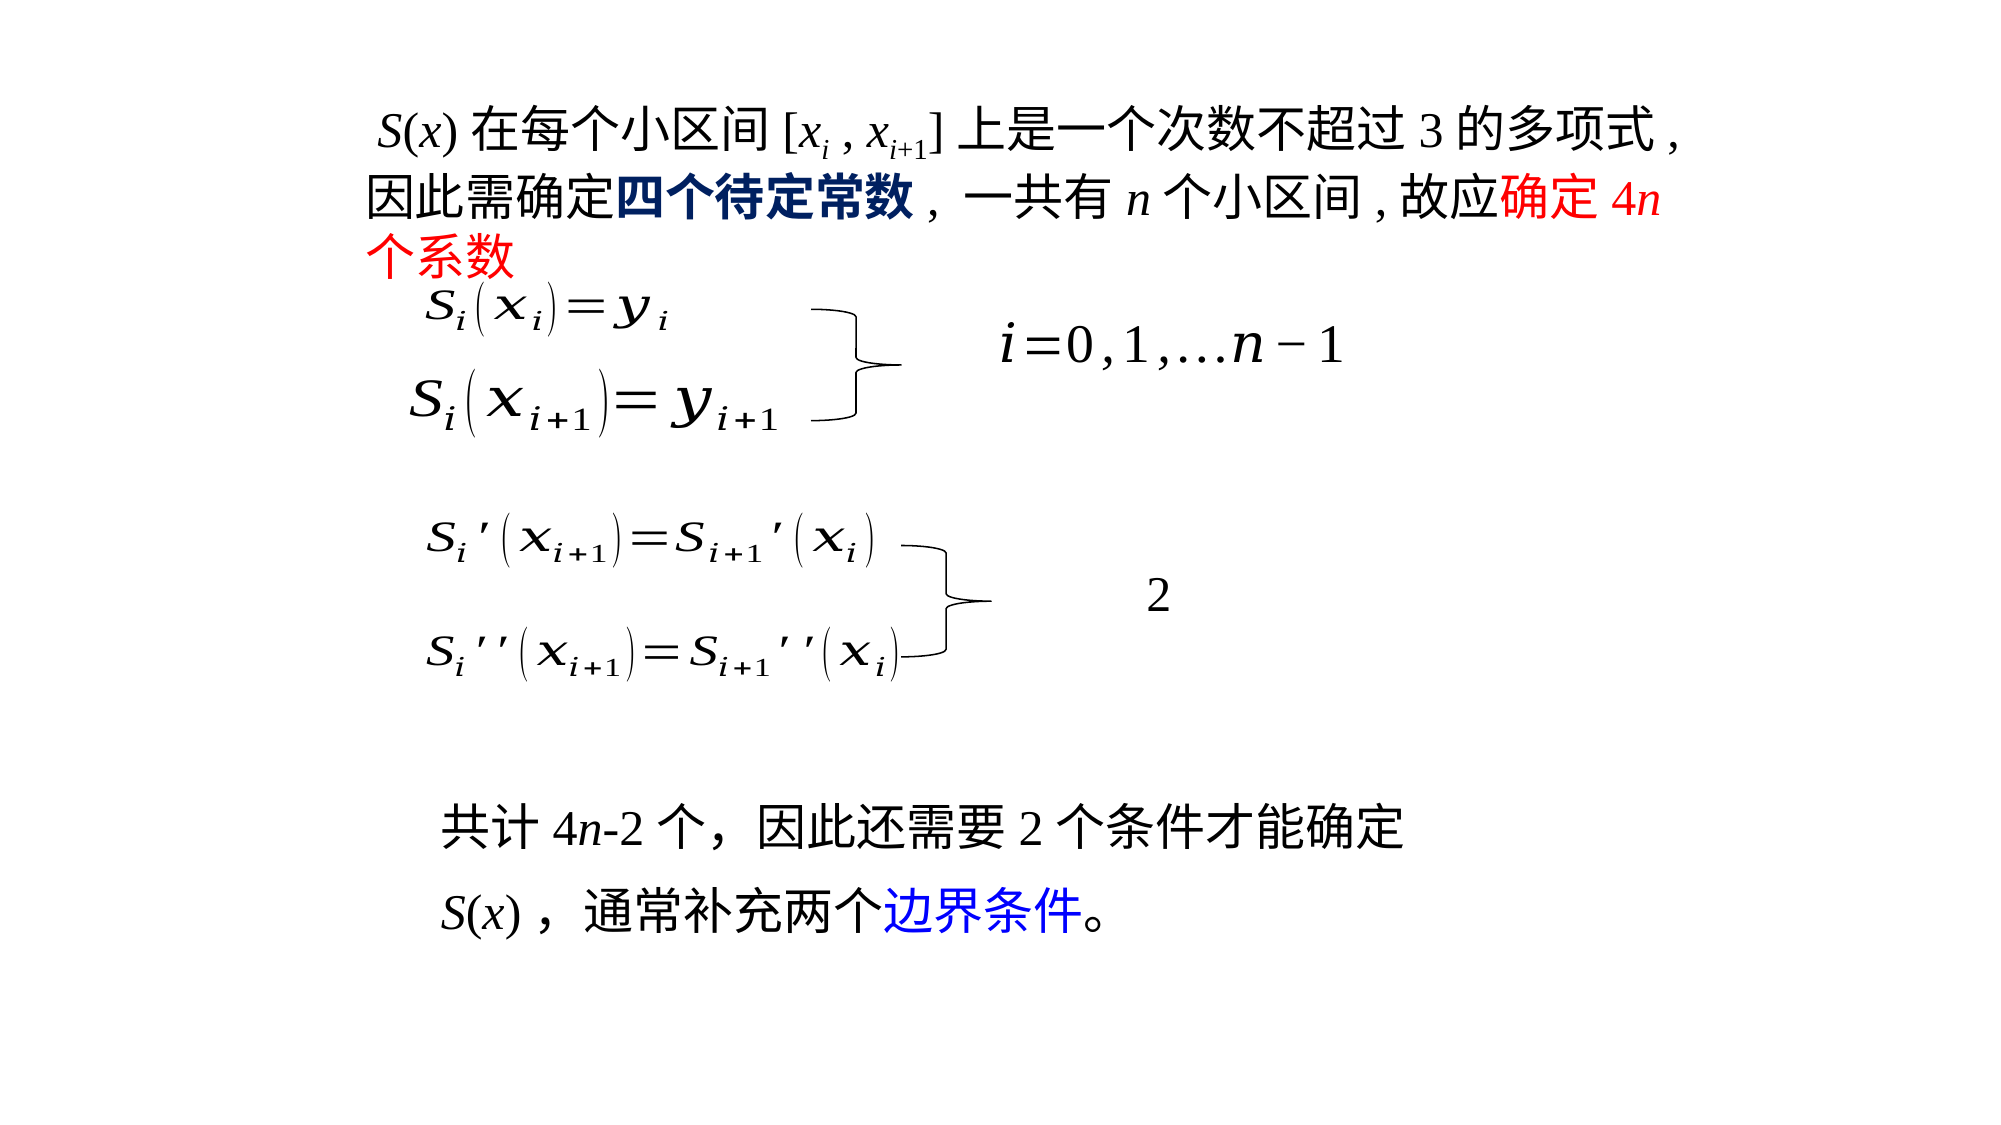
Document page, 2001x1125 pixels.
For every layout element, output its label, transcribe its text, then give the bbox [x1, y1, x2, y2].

text_box [811, 309, 902, 421]
text_box S(x)在每个小区间[xi , xi+1]上是一个次数不超过3的多项式, 因此需确定四个待定常数, 一共有n个小区间,故应确定4n个系数 [350, 89, 1697, 293]
text_box 共计4n-2个，因此还需要2个条件才能确定S(x)，通常补充两个边界条件。 [426, 763, 1426, 947]
text_box [901, 545, 992, 657]
